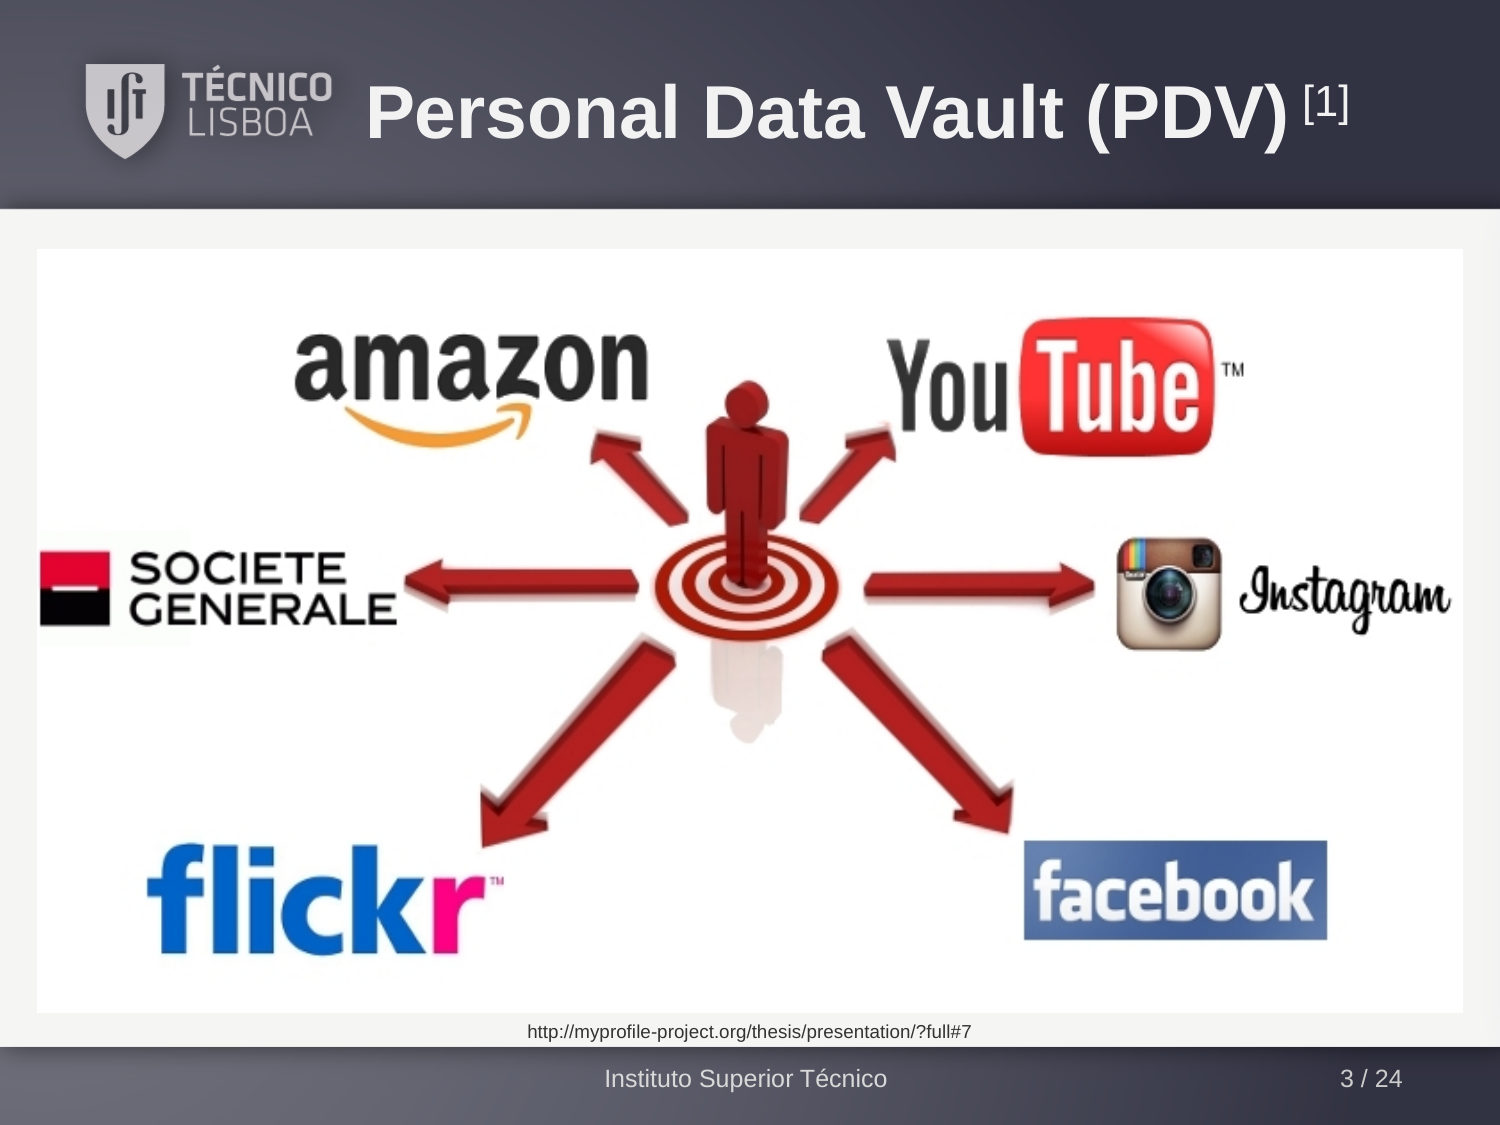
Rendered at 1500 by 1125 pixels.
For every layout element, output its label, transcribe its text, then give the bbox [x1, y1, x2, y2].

text_box 3 / 24 [1324, 1052, 1500, 1103]
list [37, 249, 1463, 1013]
footer Instituto Superior Técnico [512, 1052, 988, 1103]
title Personal Data Vault (PDV) [1] [350, 37, 1500, 180]
picture [0, 0, 1500, 1125]
text_box http://myprofile-project.org/thesis/presentation/?full#7 [512, 1022, 1084, 1038]
